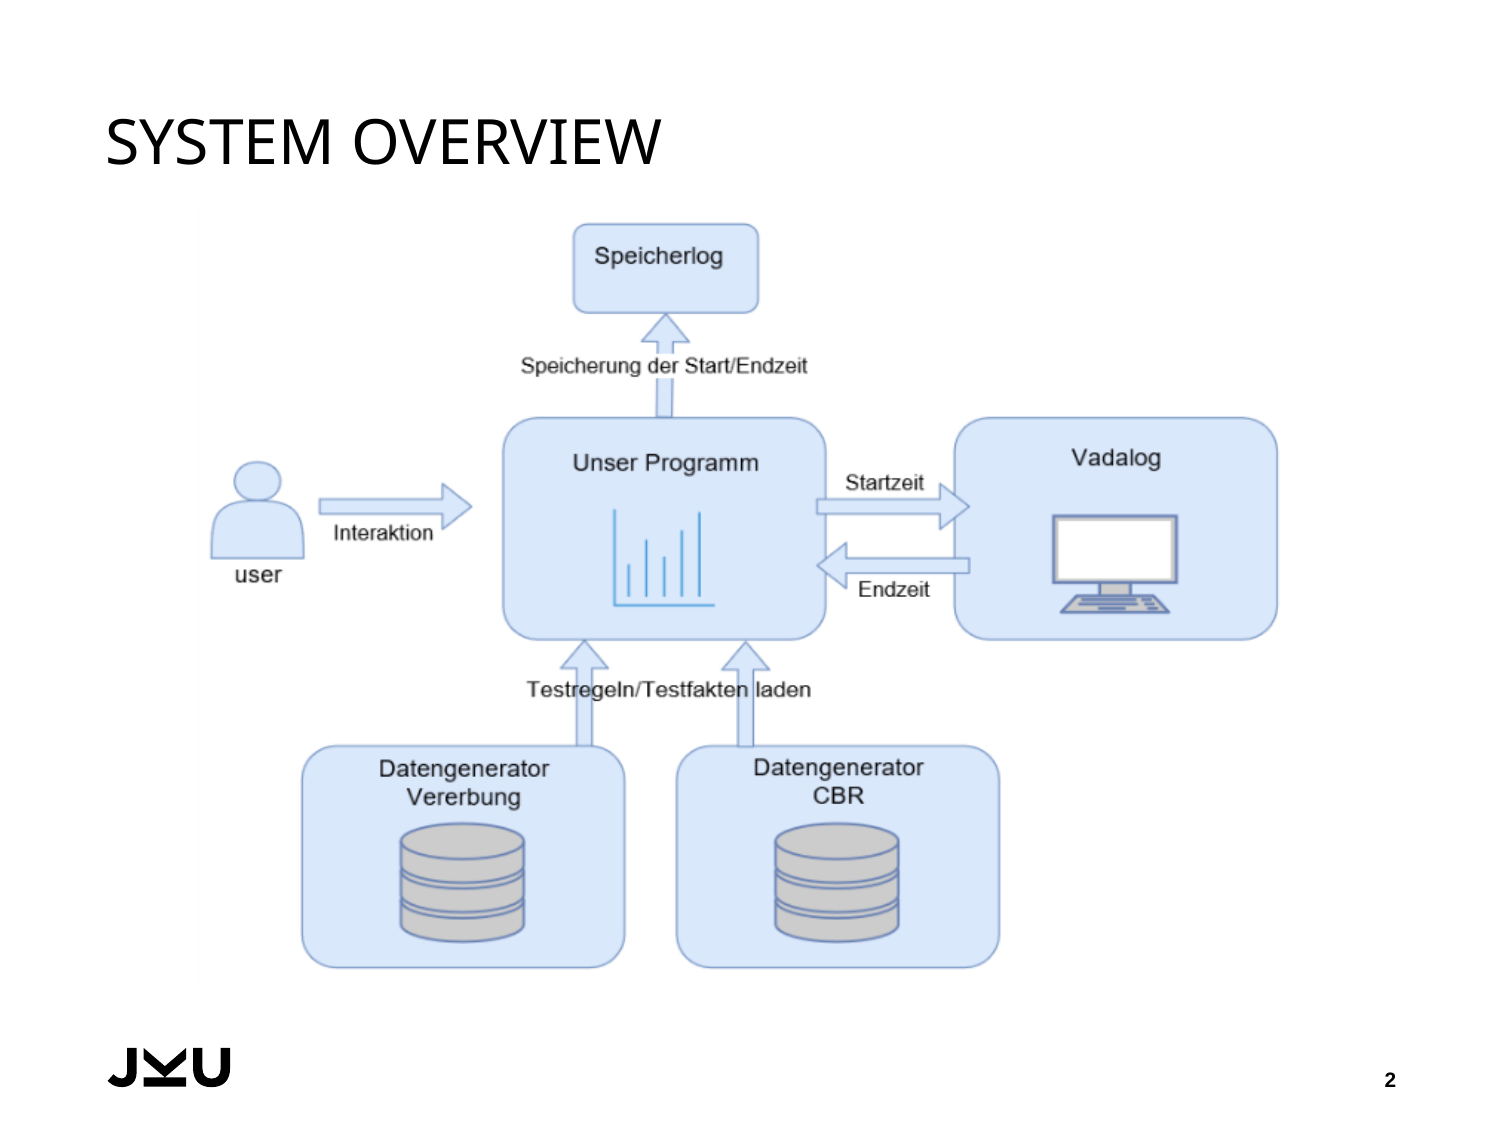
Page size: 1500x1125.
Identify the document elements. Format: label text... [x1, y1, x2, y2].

slide_number 2 [1326, 1049, 1412, 1109]
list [198, 207, 1284, 984]
title System Overview [90, 106, 1393, 261]
